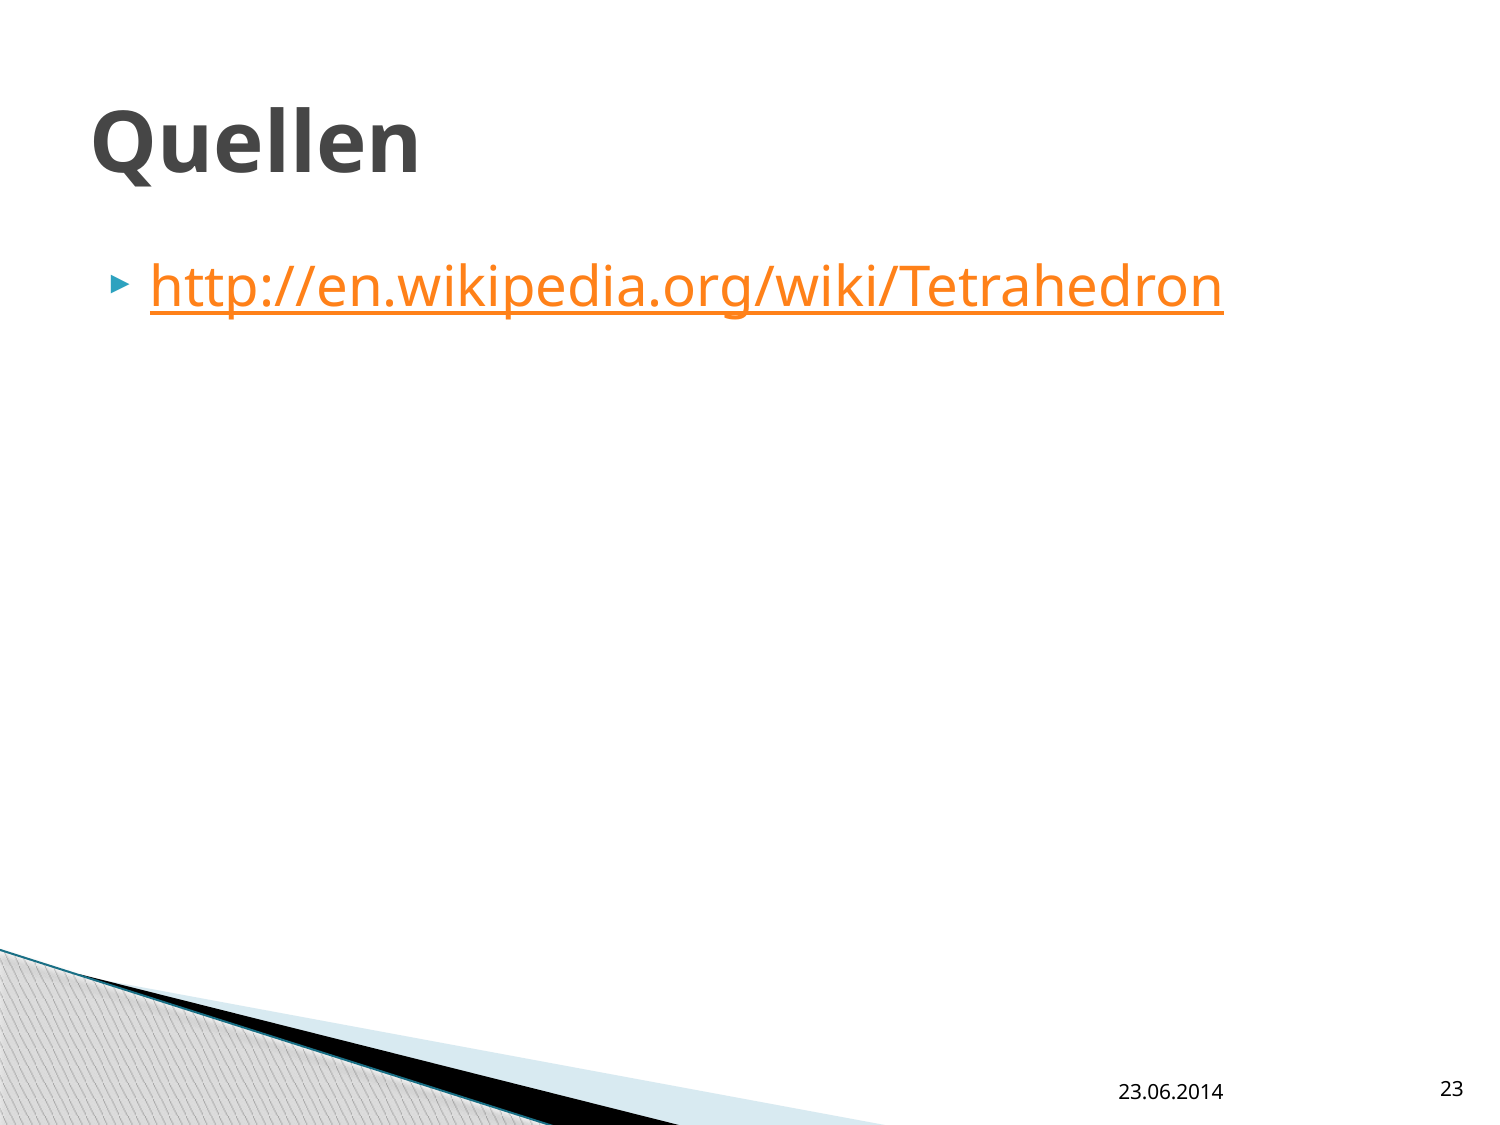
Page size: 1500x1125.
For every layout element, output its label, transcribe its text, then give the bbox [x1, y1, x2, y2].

slide_number 23 [1418, 1051, 1479, 1112]
title Quellen [75, 45, 1425, 233]
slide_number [1103, 1051, 1418, 1112]
list http://en.wikipedia.org/wiki/Tetrahedron [75, 243, 1425, 986]
